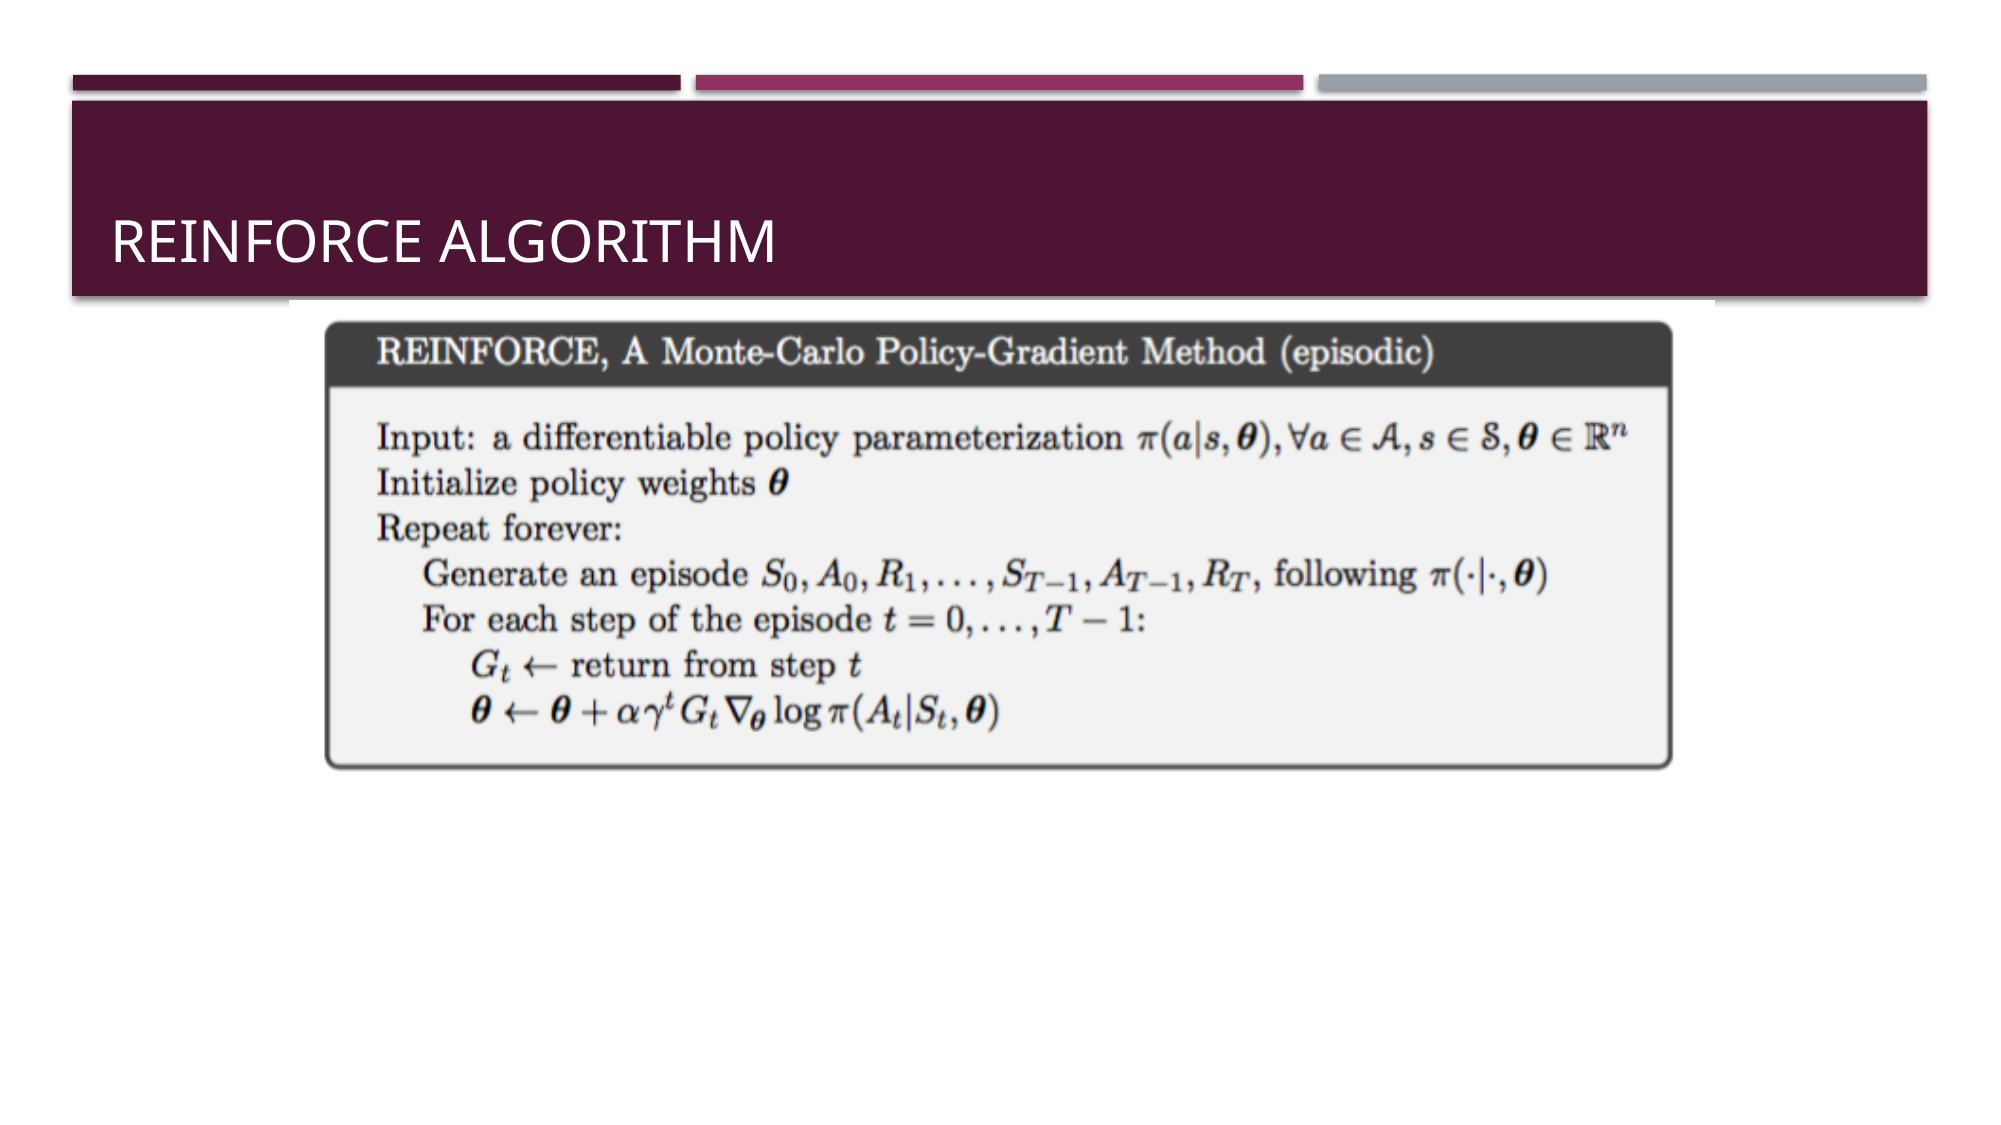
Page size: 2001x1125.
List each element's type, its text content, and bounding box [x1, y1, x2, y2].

title REINFORCE Algorithm [95, 115, 1905, 282]
picture [288, 299, 1715, 803]
